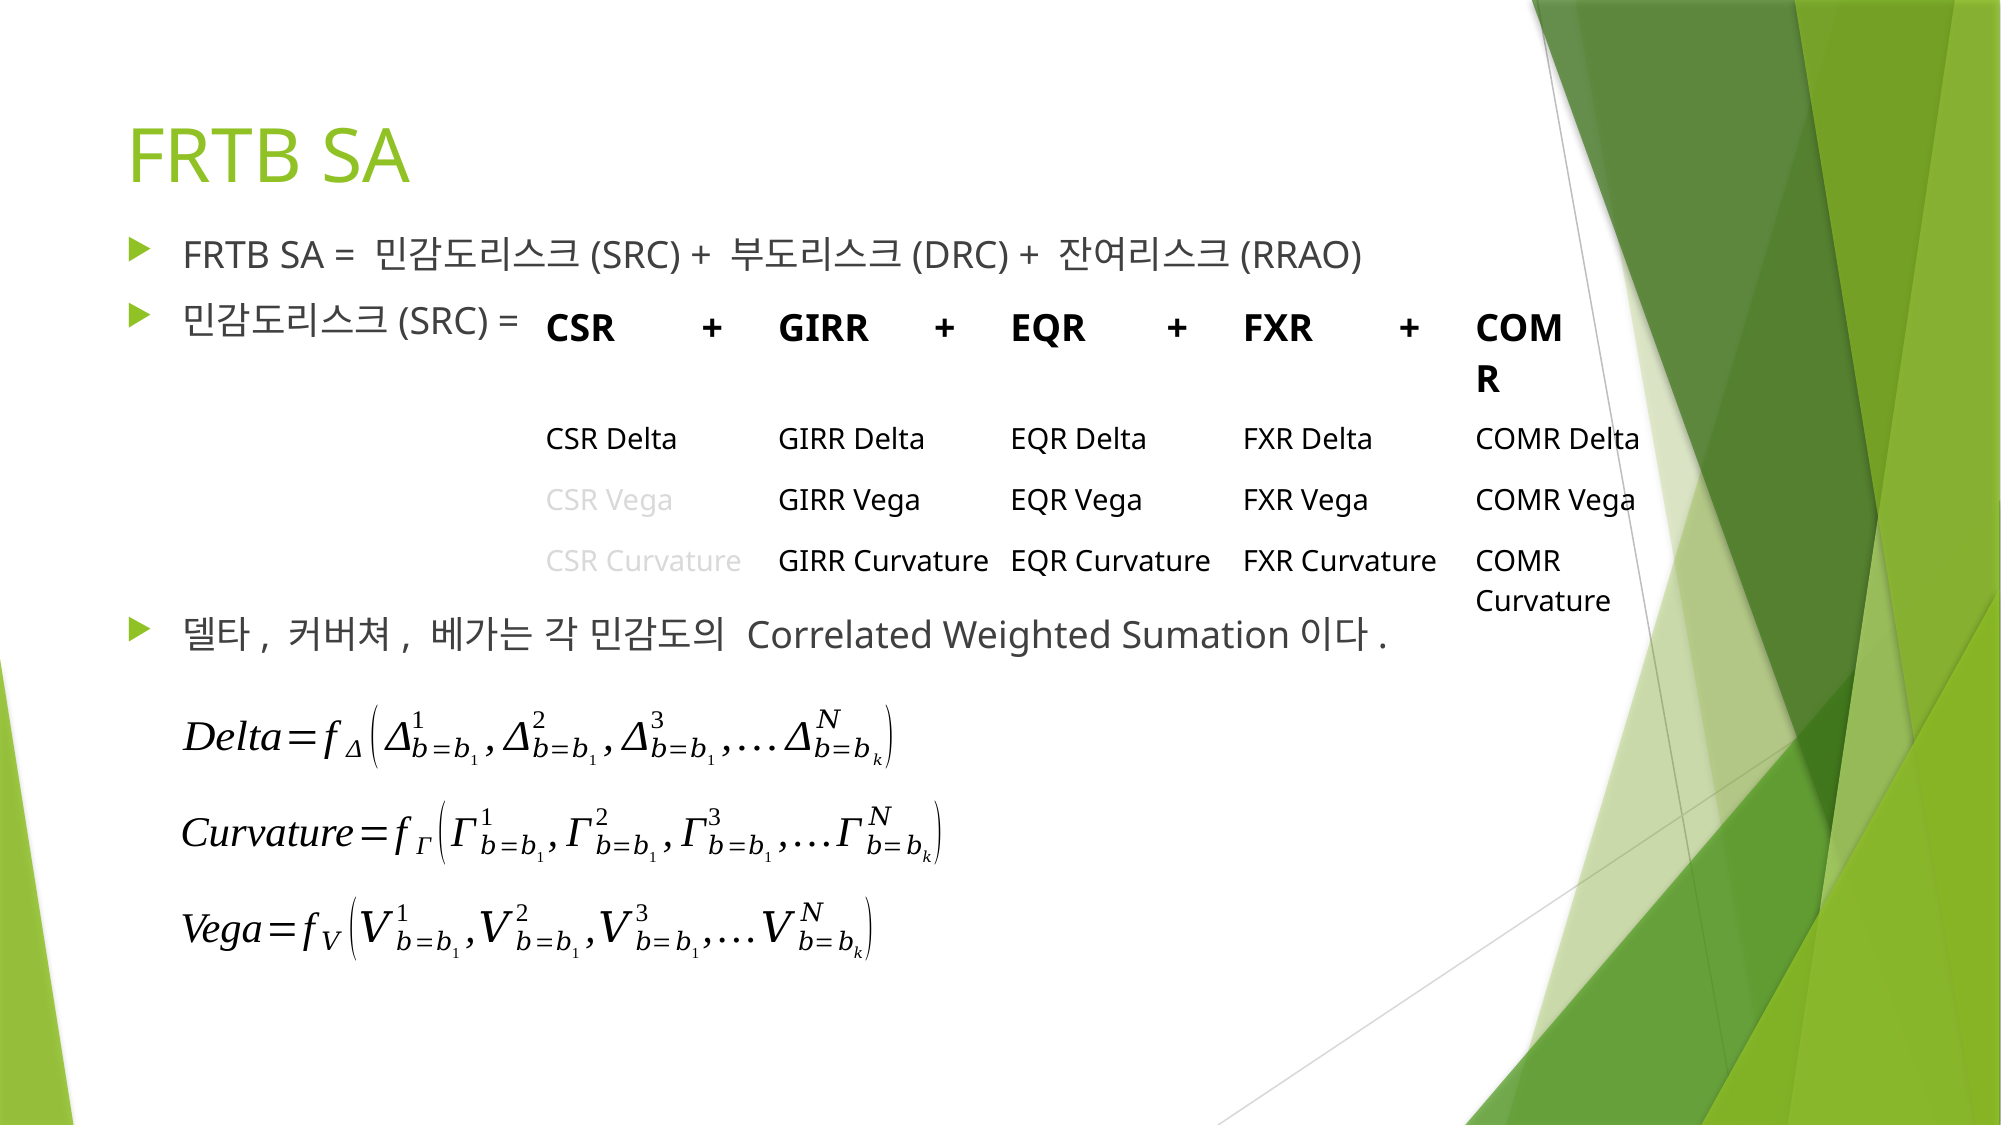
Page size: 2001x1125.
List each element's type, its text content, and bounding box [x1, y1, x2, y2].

table_header GIRR [771, 294, 887, 411]
list FRTB SA = 민감도리스크(SRC) + 부도리스크(DRC) + 잔여리스크(RRAO) 민감도리스크(SRC) = 델타, 커버쳐, 베가는 각 민감도의 Correlated Weighted Sumation이다. [111, 223, 1522, 992]
table_header + [1119, 294, 1235, 411]
table_cell CSR Curvature [538, 533, 771, 627]
table_cell COMR Vega [1468, 472, 1700, 533]
table_cell EQR Vega [1003, 472, 1235, 533]
table_cell GIRR Vega [771, 472, 1003, 533]
table_cell EQR Curvature [1003, 533, 1235, 627]
table_cell COMR Delta [1468, 411, 1700, 472]
table_header + [654, 294, 771, 411]
table_cell GIRR Delta [771, 411, 1003, 472]
table_cell GIRR Curvature [771, 533, 1003, 627]
table_header EQR [1003, 294, 1119, 411]
table_cell COMR Curvature [1468, 533, 1700, 627]
table_cell FXR Vega [1235, 472, 1468, 533]
table_cell CSR Delta [538, 411, 771, 472]
table_cell FXR Delta [1235, 411, 1468, 472]
table_header COMR [1468, 294, 1584, 411]
table_cell EQR Delta [1003, 411, 1235, 472]
table_header FXR [1235, 294, 1352, 411]
table_cell CSR Vega [538, 472, 771, 533]
table_header CSR [538, 294, 654, 411]
table_header + [1352, 294, 1468, 411]
table_cell FXR Curvature [1235, 533, 1468, 627]
title FRTB SA [111, 99, 1522, 223]
table_header [1584, 294, 1700, 411]
table_header + [887, 294, 1003, 411]
